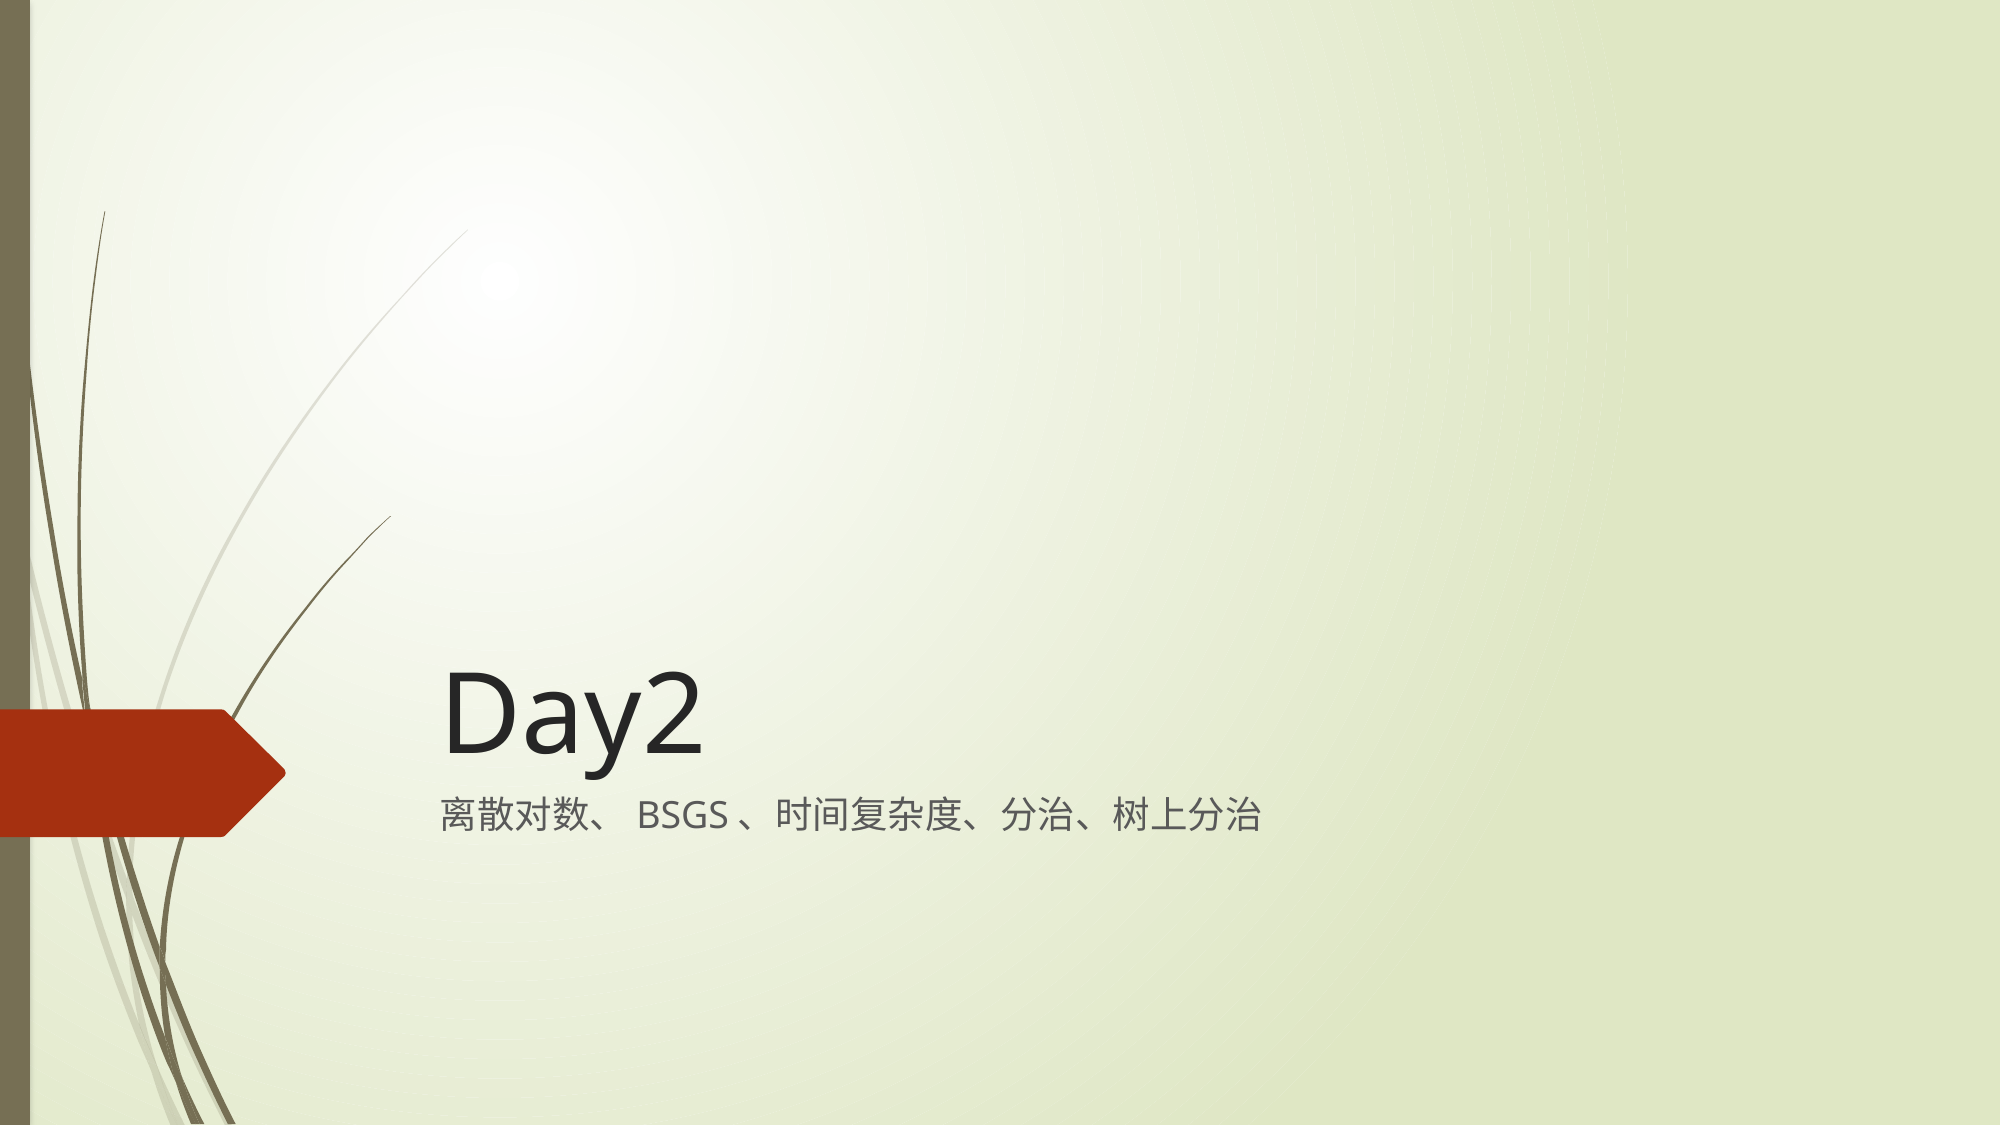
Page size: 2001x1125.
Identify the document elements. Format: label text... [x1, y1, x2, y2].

title Day2 [424, 412, 1888, 783]
subtitle 离散对数、BSGS、时间复杂度、分治、树上分治 [424, 783, 1888, 969]
